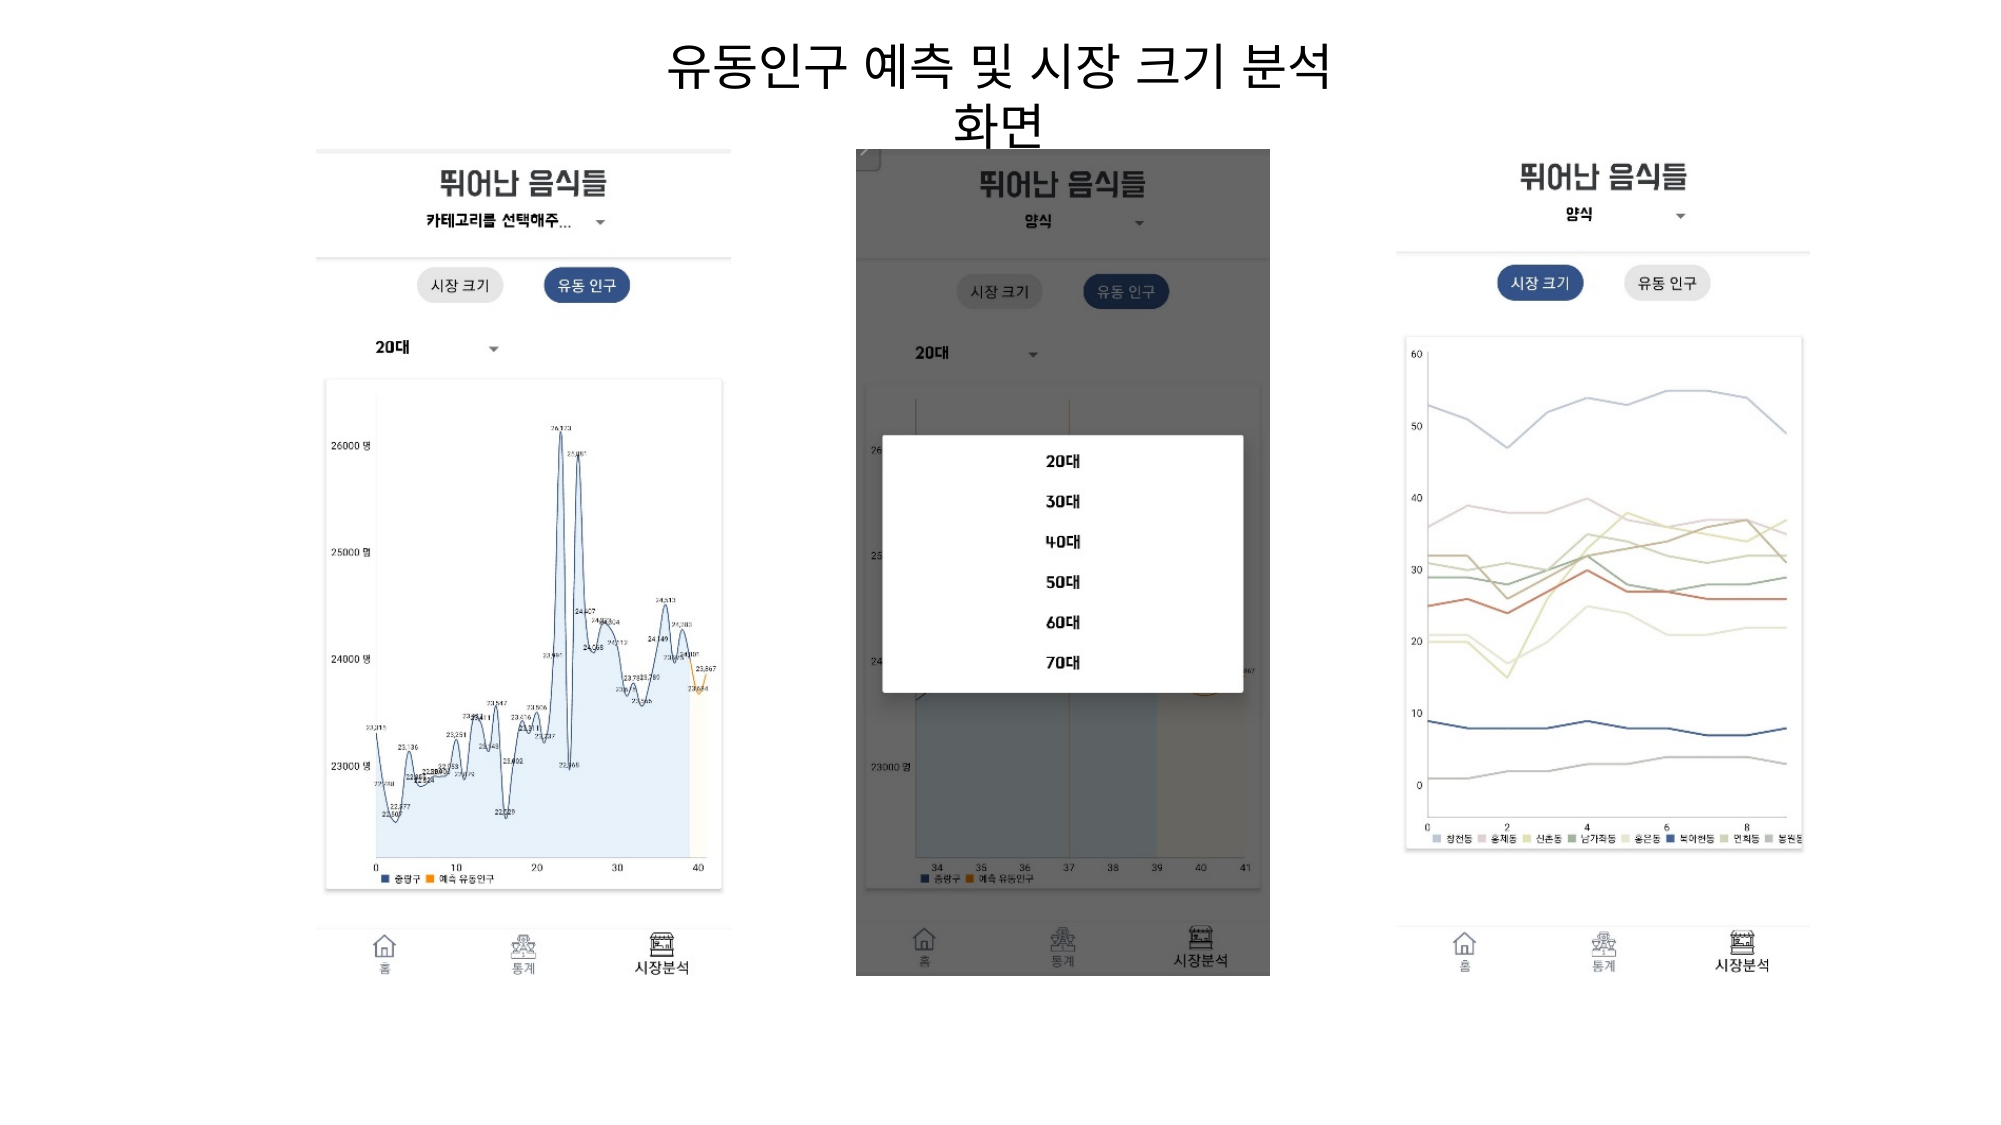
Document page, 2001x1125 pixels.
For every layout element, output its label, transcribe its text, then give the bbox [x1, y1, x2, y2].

text_box 유동인구 예측 및 시장 크기 분석 화면 [606, 27, 1393, 163]
picture [316, 149, 731, 976]
picture [856, 149, 1270, 976]
picture [1396, 149, 1810, 976]
